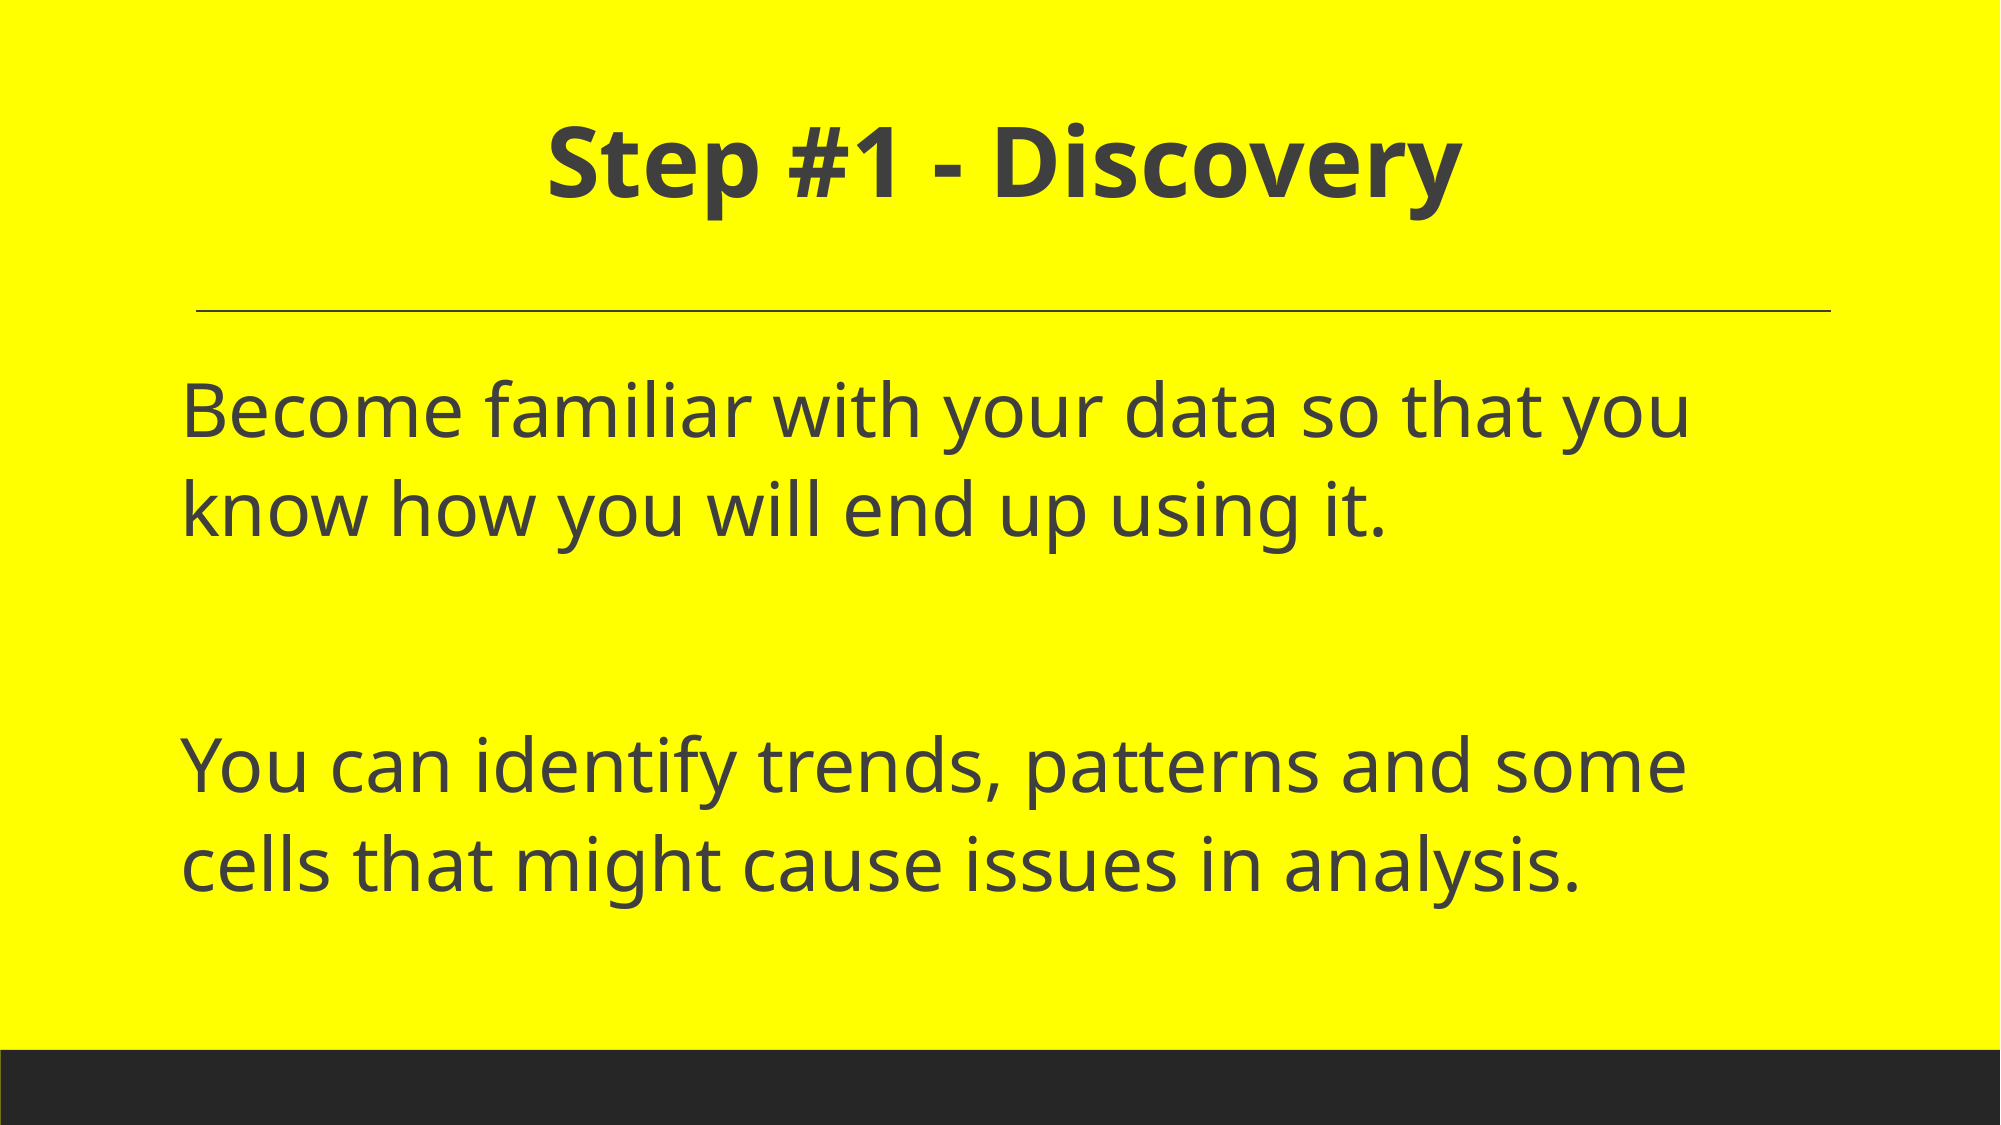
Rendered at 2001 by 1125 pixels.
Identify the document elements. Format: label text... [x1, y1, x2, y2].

title Step #1 - Discovery [180, 47, 1830, 285]
list Become familiar with your data so that you know how you will end up using it. You can identify trends, patterns and some cells that might cause issues in analysis. [180, 345, 1830, 963]
